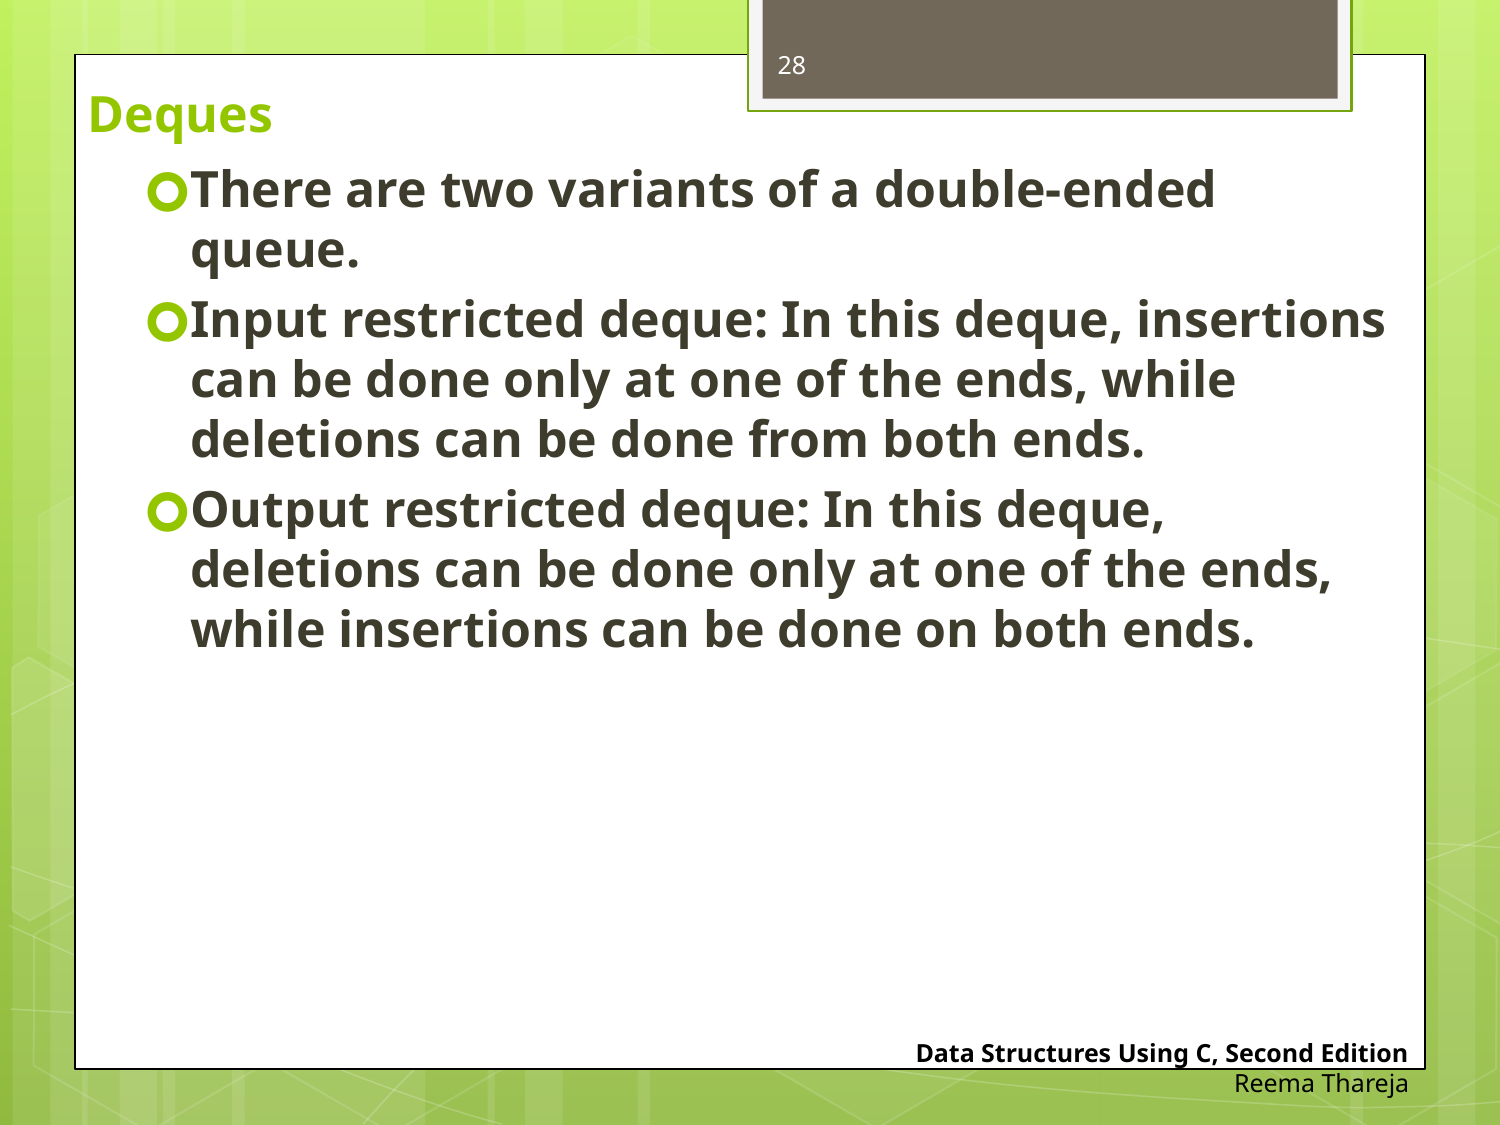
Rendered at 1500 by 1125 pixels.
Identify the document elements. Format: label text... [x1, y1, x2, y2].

slide_number 28 [762, 36, 982, 97]
list There are two variants of a double-ended queue. Input restricted deque: In this deque, insertions can be done only at one of the ends, while deletions can be done from both ends. Output restricted deque: In this deque, deletions can be done only at one of the ends, while insertions can be done on both ends. [118, 149, 1407, 985]
footer Data Structures Using C, Second Edition Reema Thareja [849, 1037, 1425, 1098]
title Deques [72, 37, 1225, 150]
